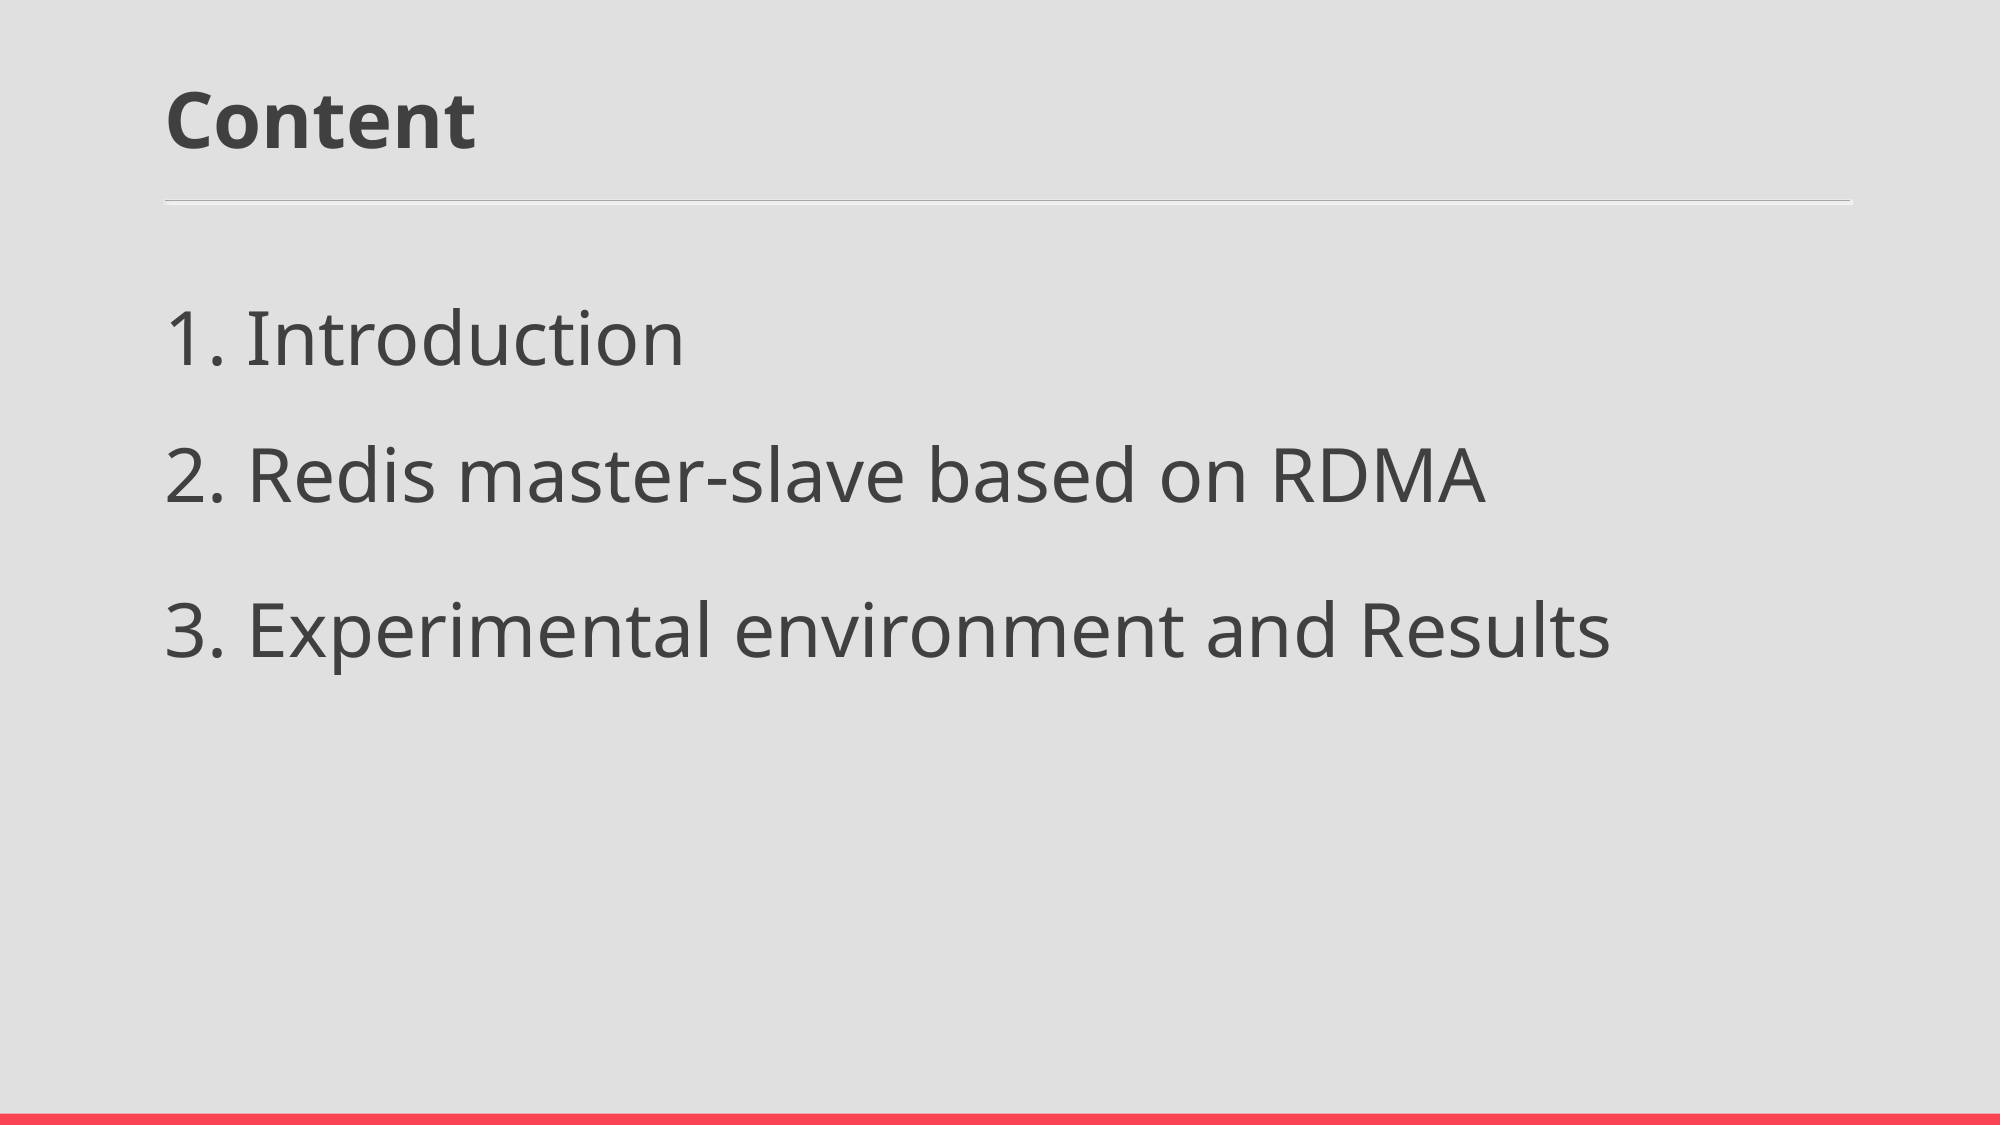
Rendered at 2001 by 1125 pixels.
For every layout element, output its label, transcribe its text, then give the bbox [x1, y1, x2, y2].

text_box 1. Introduction [149, 283, 969, 389]
text_box 3. Experimental environment and Results [149, 574, 1705, 680]
text_box [0, 1113, 2000, 1125]
text_box Content [149, 62, 621, 171]
text_box [0, 0, 2000, 1113]
text_box 2. Redis master-slave based on RDMA [149, 419, 1754, 525]
